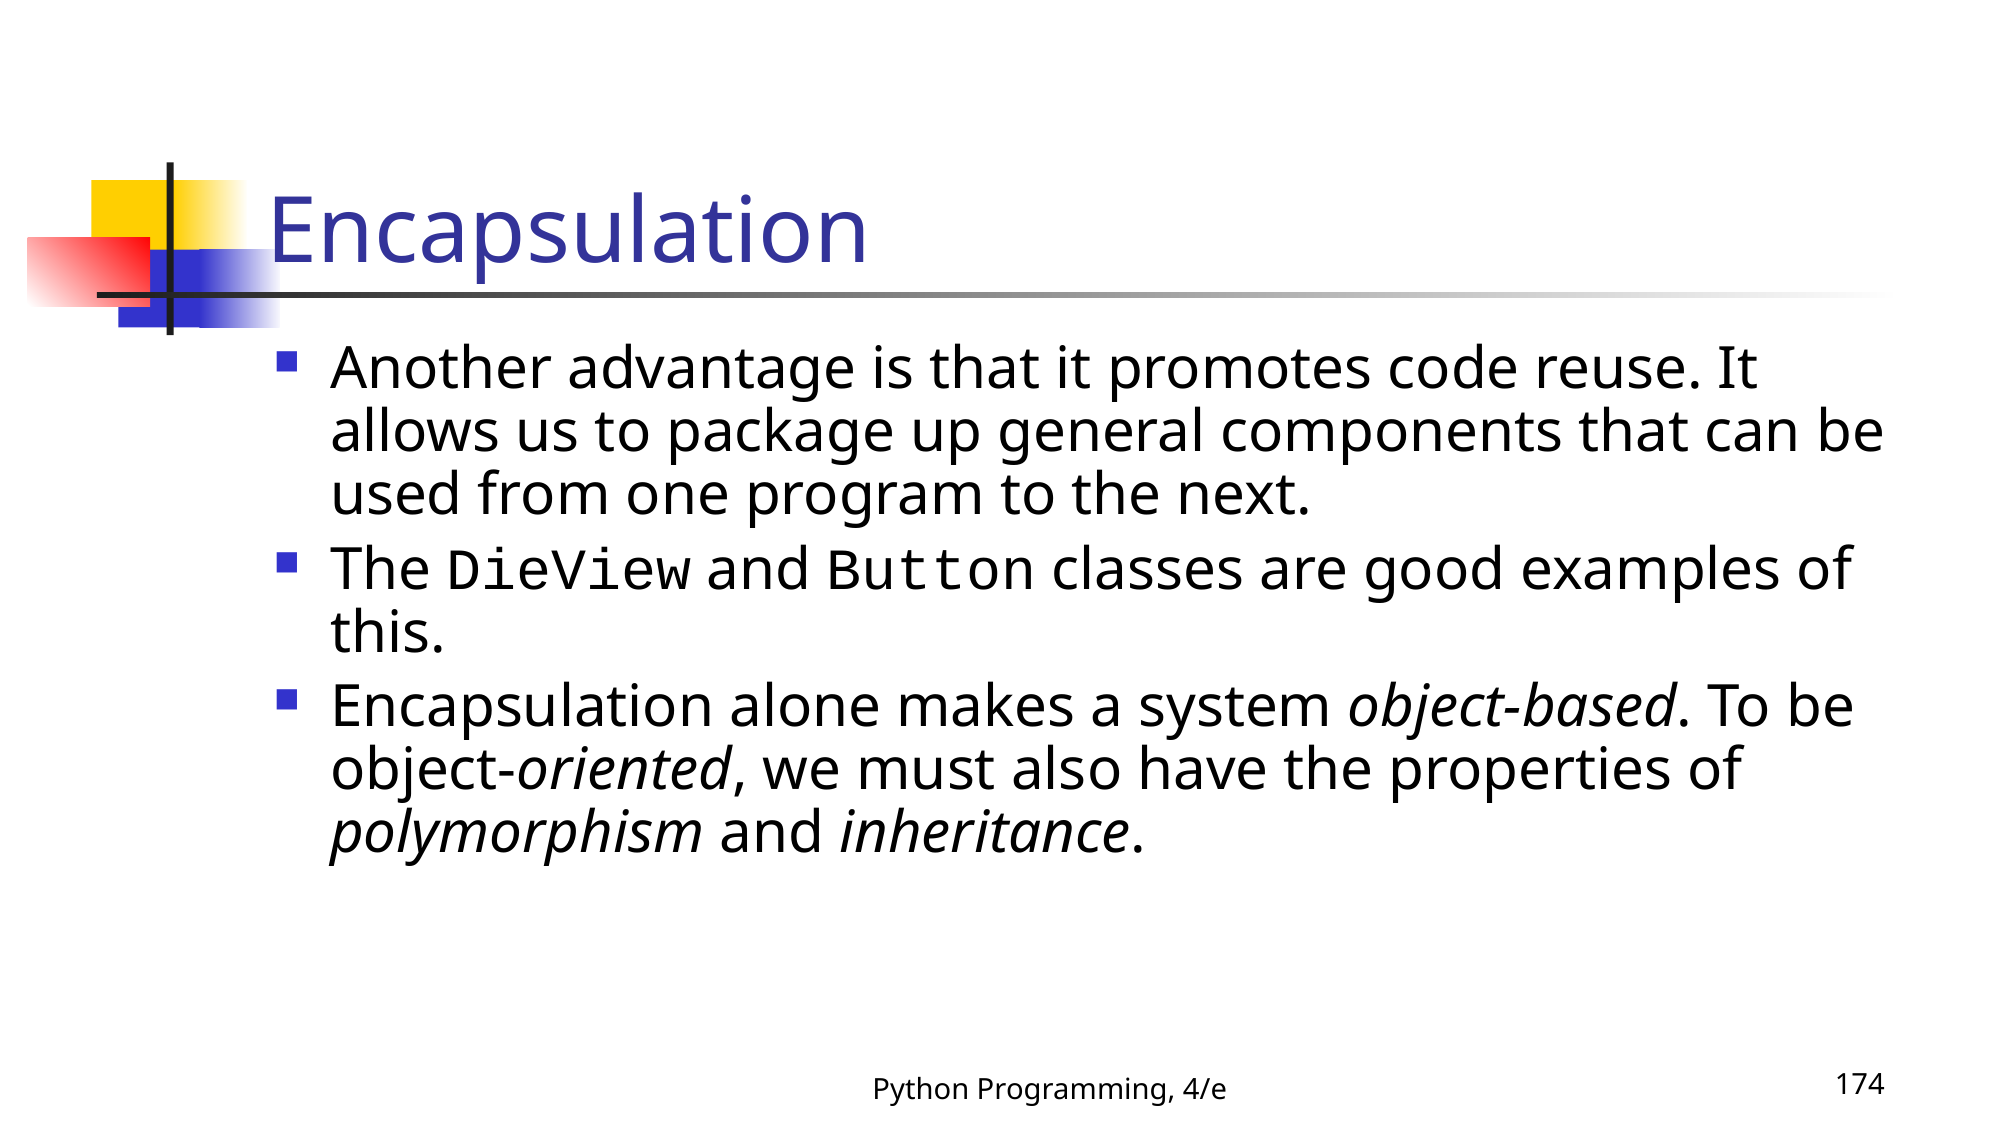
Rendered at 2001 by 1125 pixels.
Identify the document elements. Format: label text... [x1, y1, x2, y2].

slide_number 174 [1483, 1037, 1901, 1113]
list Another advantage is that it promotes code reuse. It allows us to package up general components that can be used from one program to the next. The DieView and Button classes are good examples of this. Encapsulation alone makes a system object-based. To be object-oriented, we must also have the properties of polymorphism and inheritance. [258, 331, 1959, 1006]
title Encapsulation [251, 101, 1957, 289]
footer Python Programming, 4/e [733, 1037, 1367, 1113]
